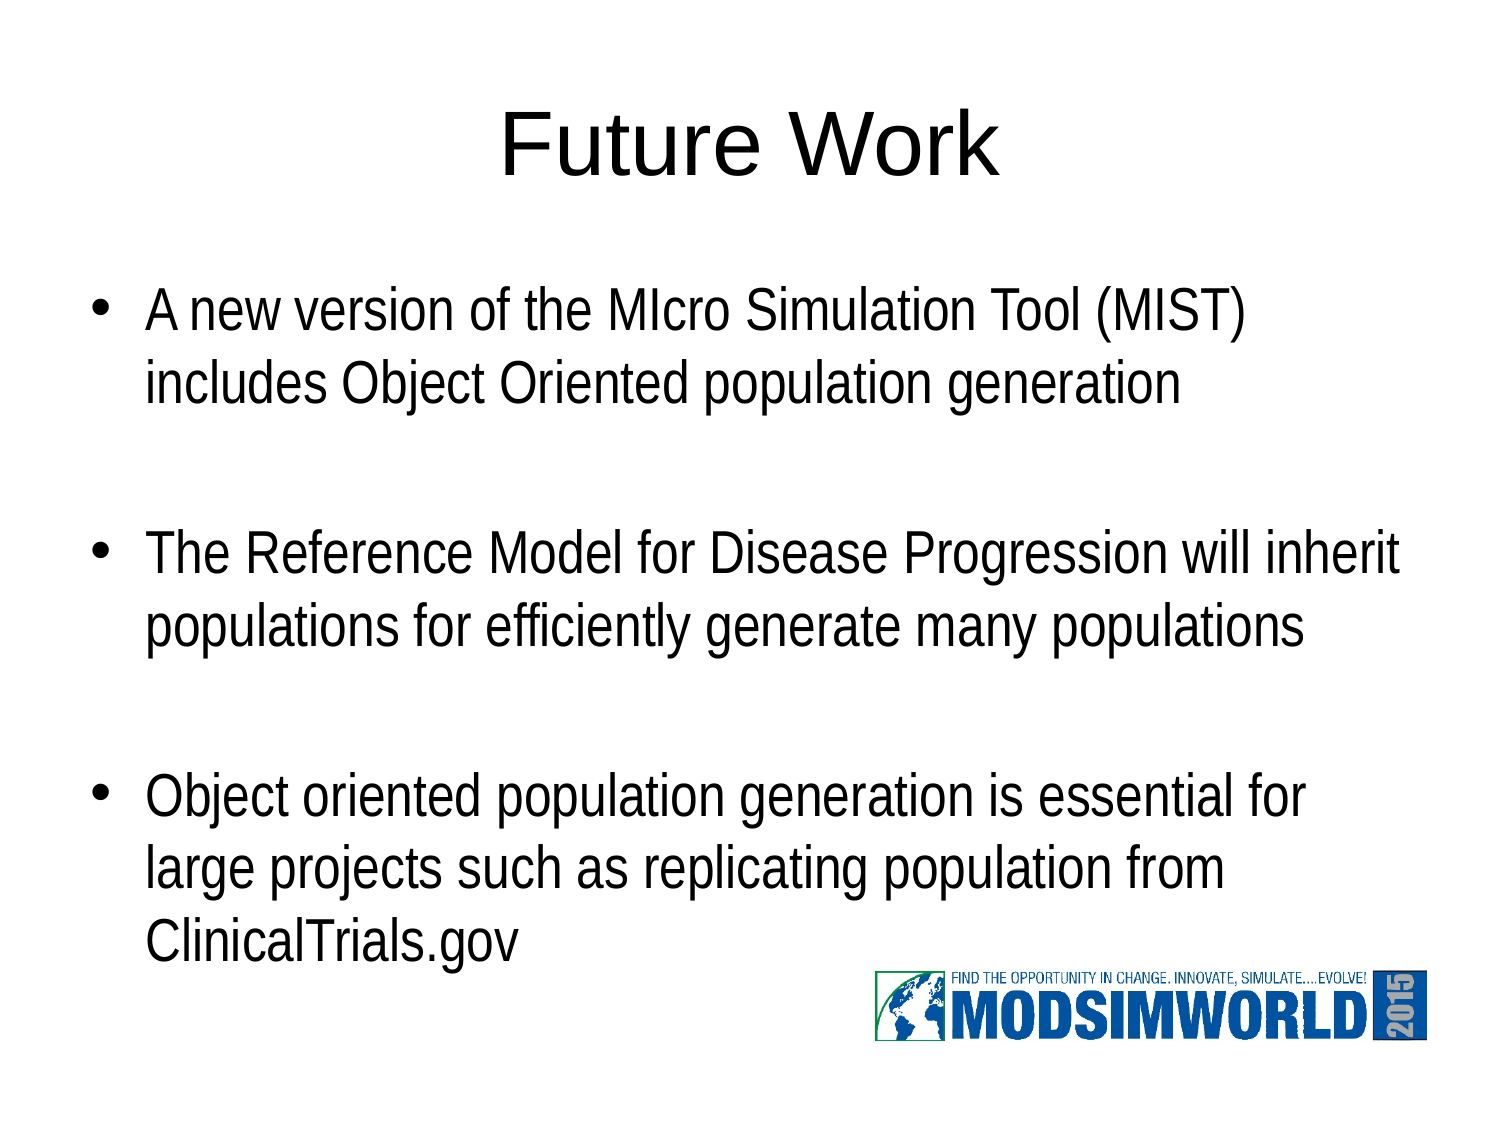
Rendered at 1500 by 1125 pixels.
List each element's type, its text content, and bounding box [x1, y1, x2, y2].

picture [875, 968, 1427, 1043]
list A new version of the MIcro Simulation Tool (MIST) includes Object Oriented population generation The Reference Model for Disease Progression will inherit populations for efficiently generate many populations Object oriented population generation is essential for large projects such as replicating population from ClinicalTrials.gov [75, 262, 1425, 1005]
title Future Work [75, 45, 1425, 233]
